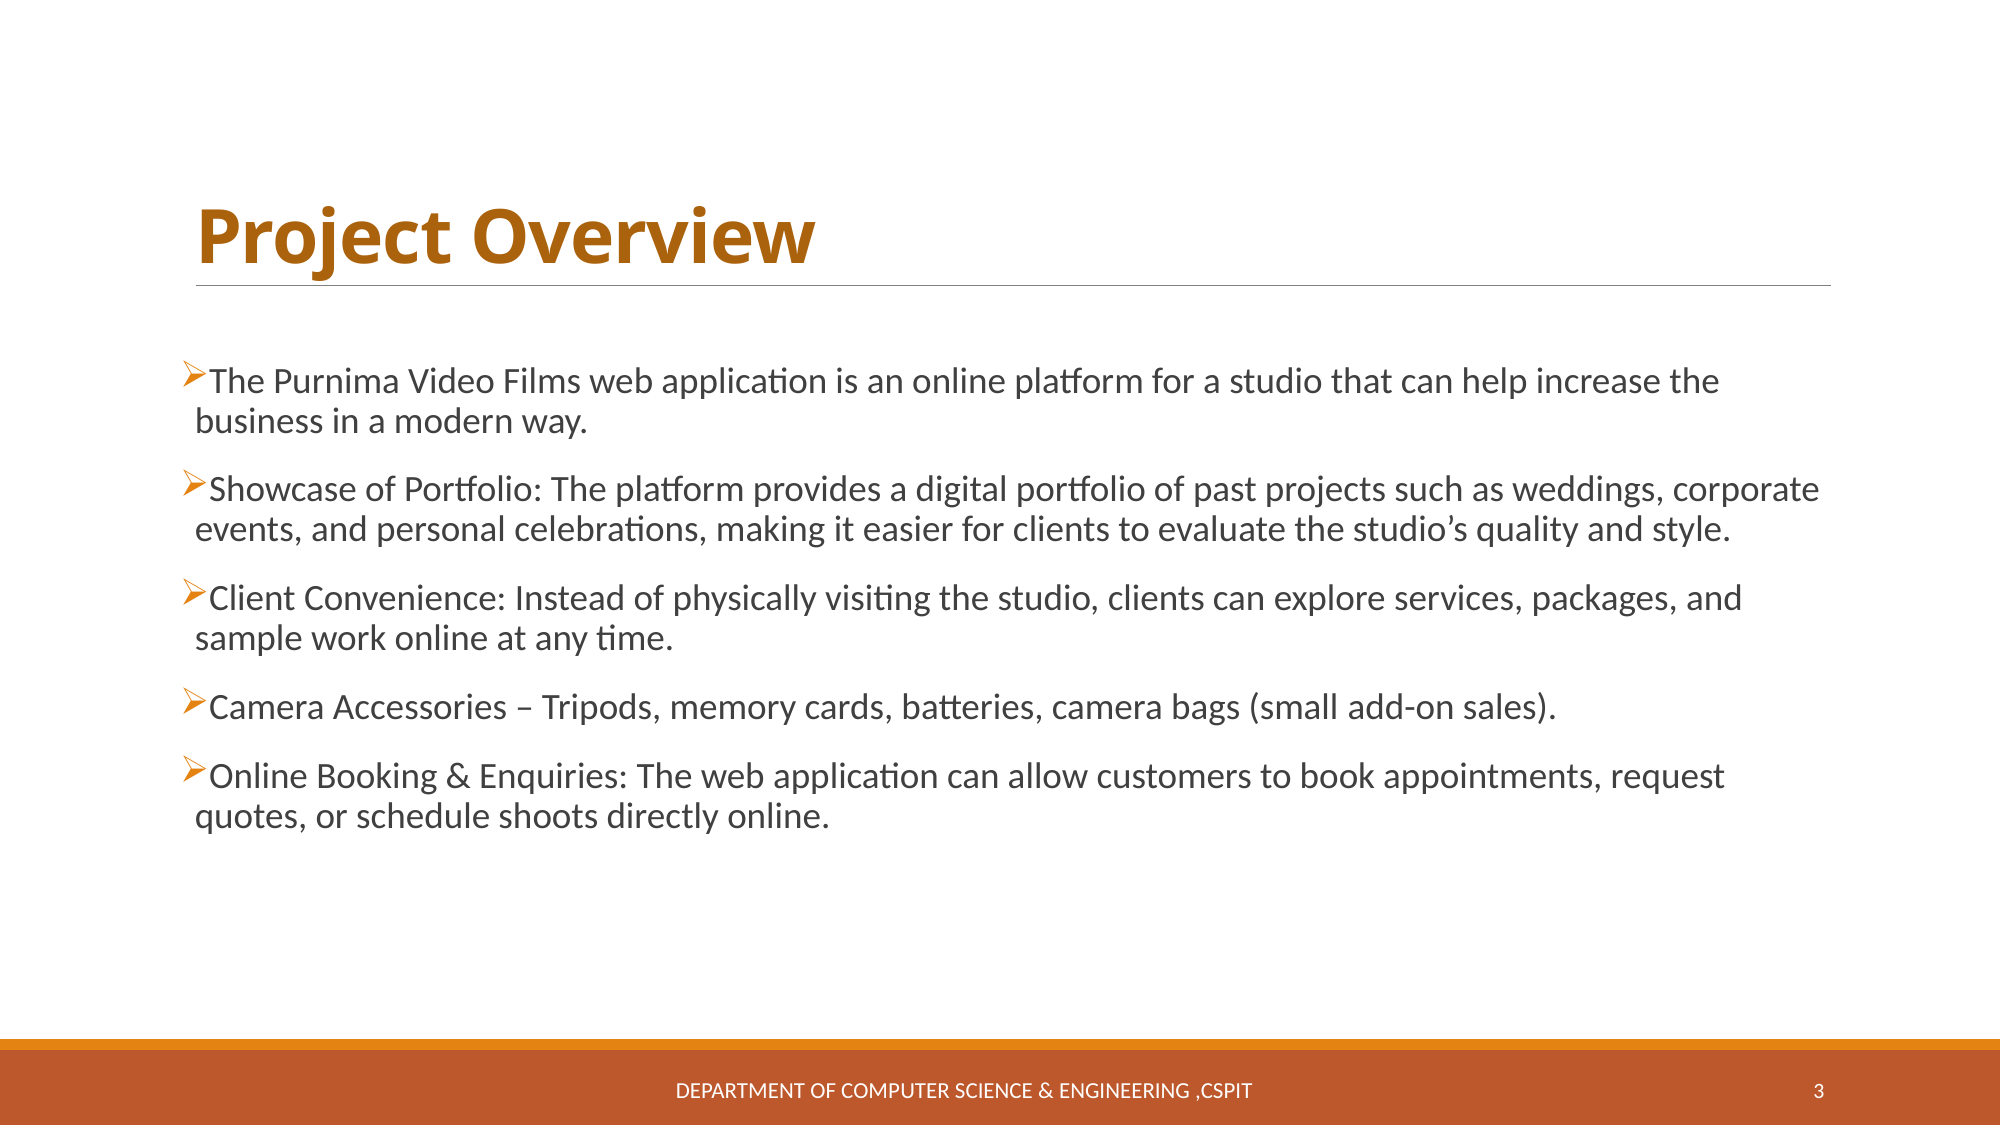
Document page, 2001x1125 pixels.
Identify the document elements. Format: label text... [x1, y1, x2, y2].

slide_number 3 [1624, 1059, 1840, 1120]
footer Department of Computer Science & Engineering ,CSPIT [569, 1059, 1361, 1120]
list The Purnima Video Films web application is an online platform for a studio that can help increase the business in a modern way. Showcase of Portfolio: The platform provides a digital portfolio of past projects such as weddings, corporate events, and personal celebrations, making it easier for clients to evaluate the studio’s quality and style. Client Convenience: Instead of physically visiting the studio, clients can explore services, packages, and sample work online at any time. Camera Accessories – Tripods, memory cards, batteries, camera bags (small add-on sales). Online Booking & Enquiries: The web application can allow customers to book appointments, request quotes, or schedule shoots directly online. [180, 353, 1830, 888]
title Project Overview [180, 156, 1830, 287]
